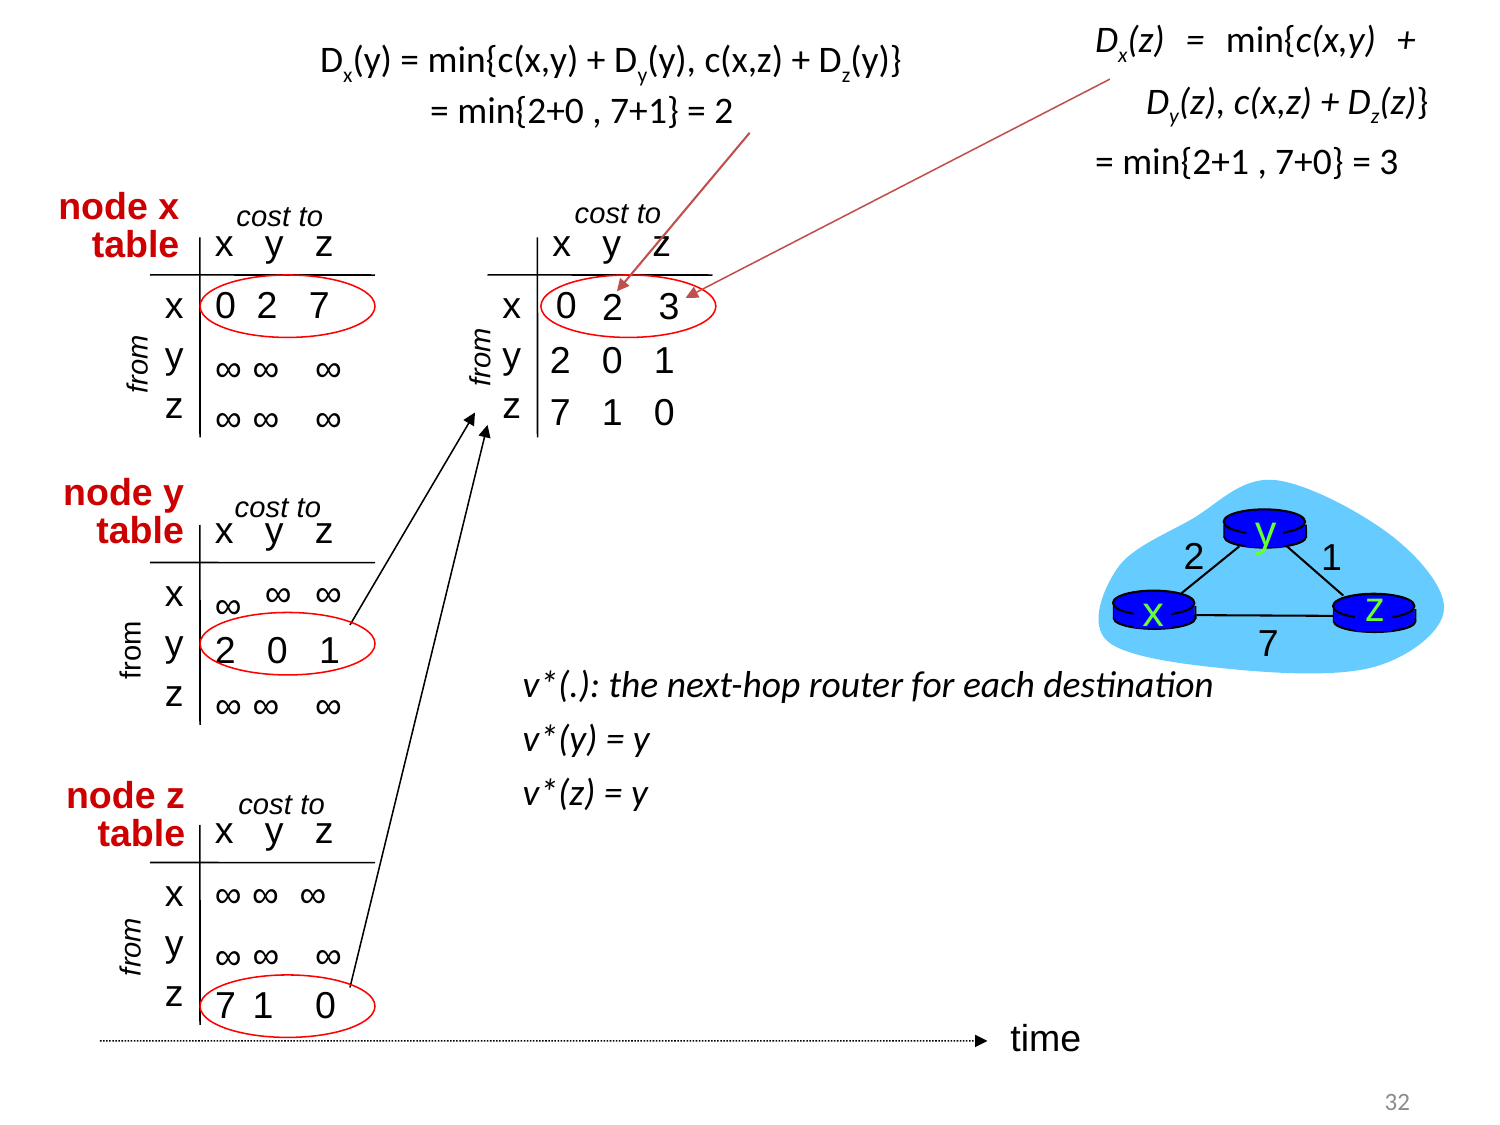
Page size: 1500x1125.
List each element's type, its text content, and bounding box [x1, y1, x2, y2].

text_box cost to [223, 777, 340, 828]
text_box x y z [635, 211, 687, 272]
text_box z [150, 661, 199, 722]
text_box ∞ [237, 386, 295, 447]
text_box [200, 612, 376, 675]
text_box 7 [200, 974, 237, 1001]
text_box 0 [541, 311, 565, 329]
text_box ∞ [200, 386, 237, 447]
text_box 0 [333, 1029, 351, 1034]
text_box node y table [48, 467, 199, 559]
text_box time [995, 1006, 1097, 1067]
text_box z [487, 374, 534, 434]
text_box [1087, 477, 1447, 677]
text_box x y z [199, 499, 349, 559]
text_box [695, 79, 1110, 298]
text_box x y z [200, 799, 349, 859]
text_box Dx(z) = min{c(x,y) + Dy(z), c(x,z) + Dz(z)} = min{2+1 , 7+0} = 3 [1080, 0, 1452, 190]
text_box ∞ [295, 924, 300, 975]
text_box 0 2 7 [200, 274, 284, 301]
text_box [351, 412, 475, 622]
text_box from [104, 606, 150, 695]
text_box 0 2 7 [200, 311, 242, 334]
text_box z [150, 374, 199, 434]
text_box x [150, 274, 199, 324]
text_box ∞ [352, 964, 357, 984]
text_box [350, 424, 491, 984]
text_box x y z [199, 211, 349, 272]
text_box ∞ [300, 386, 357, 447]
text_box cost to [219, 481, 337, 531]
text_box ∞ [200, 679, 237, 734]
text_box y [487, 324, 537, 374]
text_box from [111, 320, 161, 409]
text_box ∞ [300, 674, 357, 734]
text_box x [150, 862, 199, 911]
text_box x [150, 561, 199, 611]
text_box x [487, 274, 537, 324]
text_box [975, 1034, 988, 1048]
text_box 7 [200, 1011, 237, 1034]
text_box cost to [559, 187, 676, 238]
text_box ∞ 2 0 1 [200, 574, 356, 639]
text_box ∞ [300, 561, 357, 612]
text_box ∞ [237, 679, 295, 734]
text_box 0 [300, 974, 351, 983]
text_box ∞ [237, 336, 295, 386]
text_box y [150, 911, 199, 961]
text_box ∞ [352, 939, 363, 985]
text_box [200, 274, 376, 338]
text_box node z table [51, 770, 200, 862]
text_box 3 [643, 274, 695, 335]
text_box ∞ [237, 924, 295, 975]
text_box [695, 285, 702, 291]
text_box z [150, 961, 199, 1022]
text_box 2 0 1 [534, 329, 690, 380]
text_box [695, 290, 716, 327]
text_box [200, 974, 376, 1038]
text_box ∞ [200, 336, 237, 386]
text_box Dx(y) = min{c(x,y) + Dy(y), c(x,z) + Dz(y)} = min{2+0 , 7+1} = 2 [305, 27, 925, 139]
slide_number 32 [1074, 1070, 1425, 1125]
text_box ∞ [250, 561, 300, 574]
text_box ∞ [199, 924, 237, 985]
text_box ∞ 2 0 1 [200, 649, 356, 679]
text_box v*(.): the next-hop router for each destination v*(y) = y v*(z) = y [507, 643, 1238, 821]
text_box 2 [587, 275, 644, 336]
text_box node x table [43, 181, 195, 273]
text_box 0 2 7 [291, 274, 345, 282]
text_box x y z [537, 211, 660, 272]
text_box y [150, 611, 199, 661]
text_box from [104, 902, 150, 991]
text_box y [161, 324, 199, 374]
text_box 1 [237, 974, 282, 980]
text_box 7 1 0 [534, 380, 690, 441]
text_box ∞ [300, 336, 357, 386]
text_box ∞ [300, 924, 357, 978]
text_box 0 [541, 274, 592, 301]
text_box cost to [221, 190, 338, 240]
text_box ∞ ∞ ∞ [199, 862, 363, 923]
text_box [540, 278, 587, 334]
text_box ∞ [357, 924, 363, 954]
text_box from [453, 313, 487, 402]
